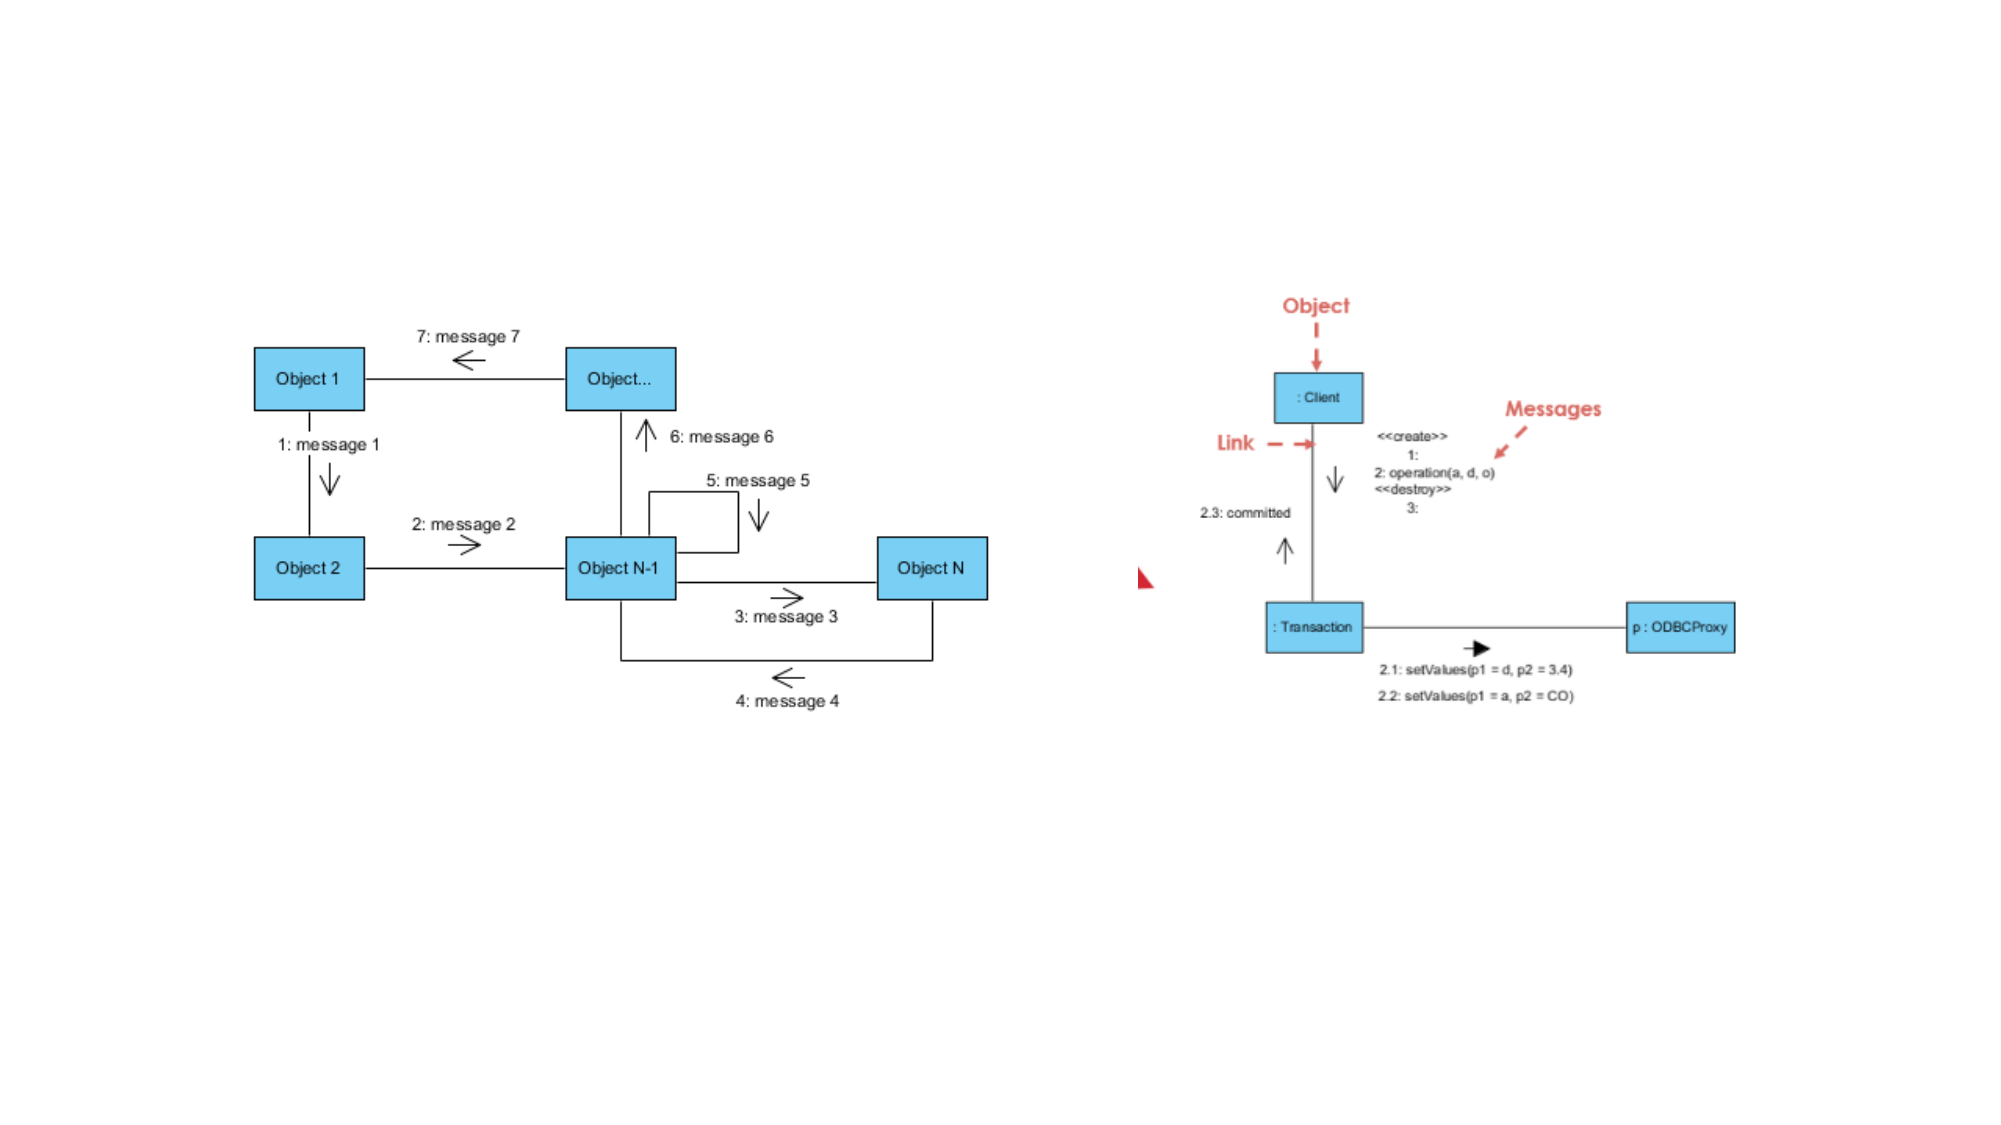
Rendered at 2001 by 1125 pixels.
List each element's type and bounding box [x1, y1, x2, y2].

picture [1138, 271, 1764, 740]
picture [226, 302, 1026, 740]
